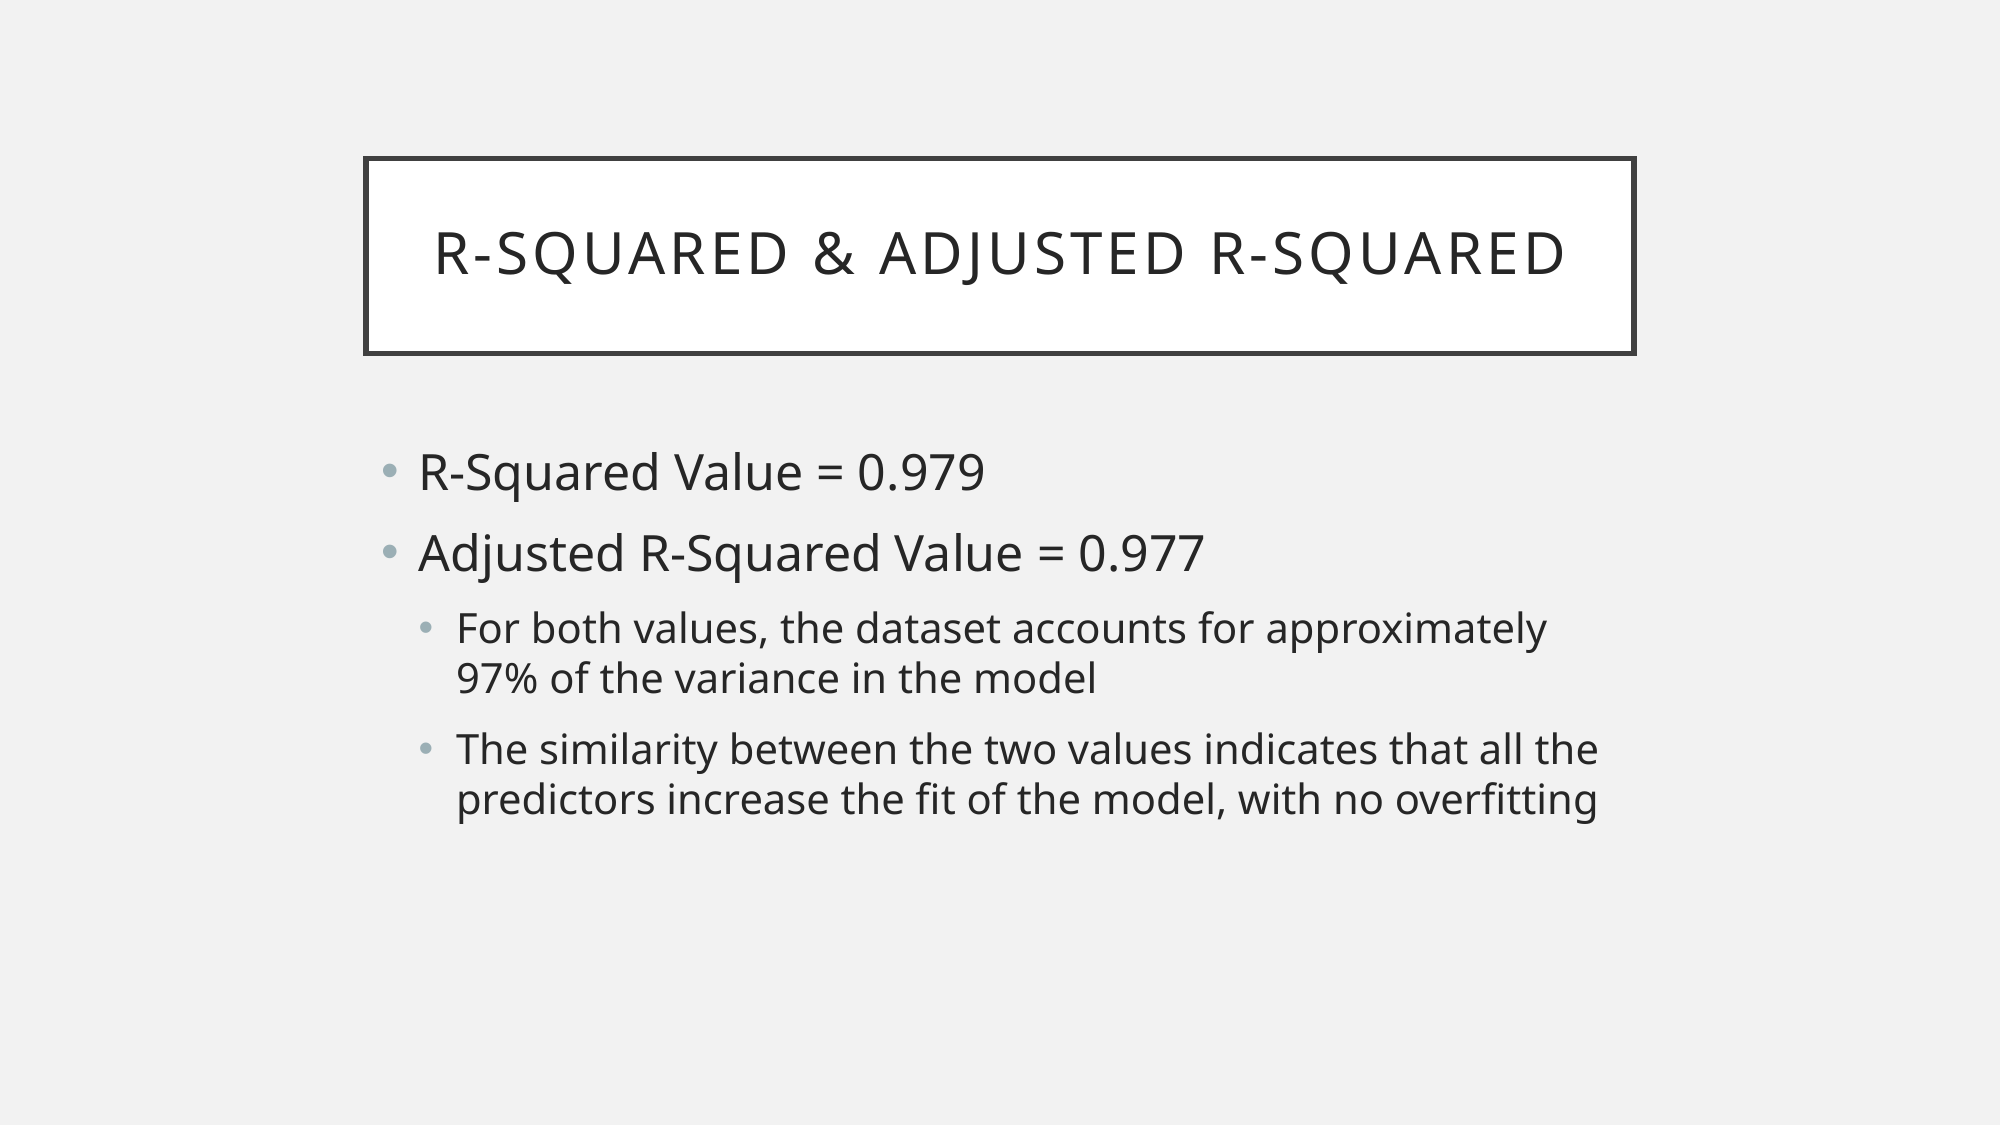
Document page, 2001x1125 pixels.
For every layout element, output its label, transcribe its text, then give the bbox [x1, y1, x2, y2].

list R-Squared Value = 0.979 Adjusted R-Squared Value = 0.977 For both values, the dataset accounts for approximately 97% of the variance in the model The similarity between the two values indicates that all the predictors increase the fit of the model, with no overfitting [366, 432, 1634, 942]
title R-Squared & Adjusted R-Squared [363, 156, 1637, 356]
